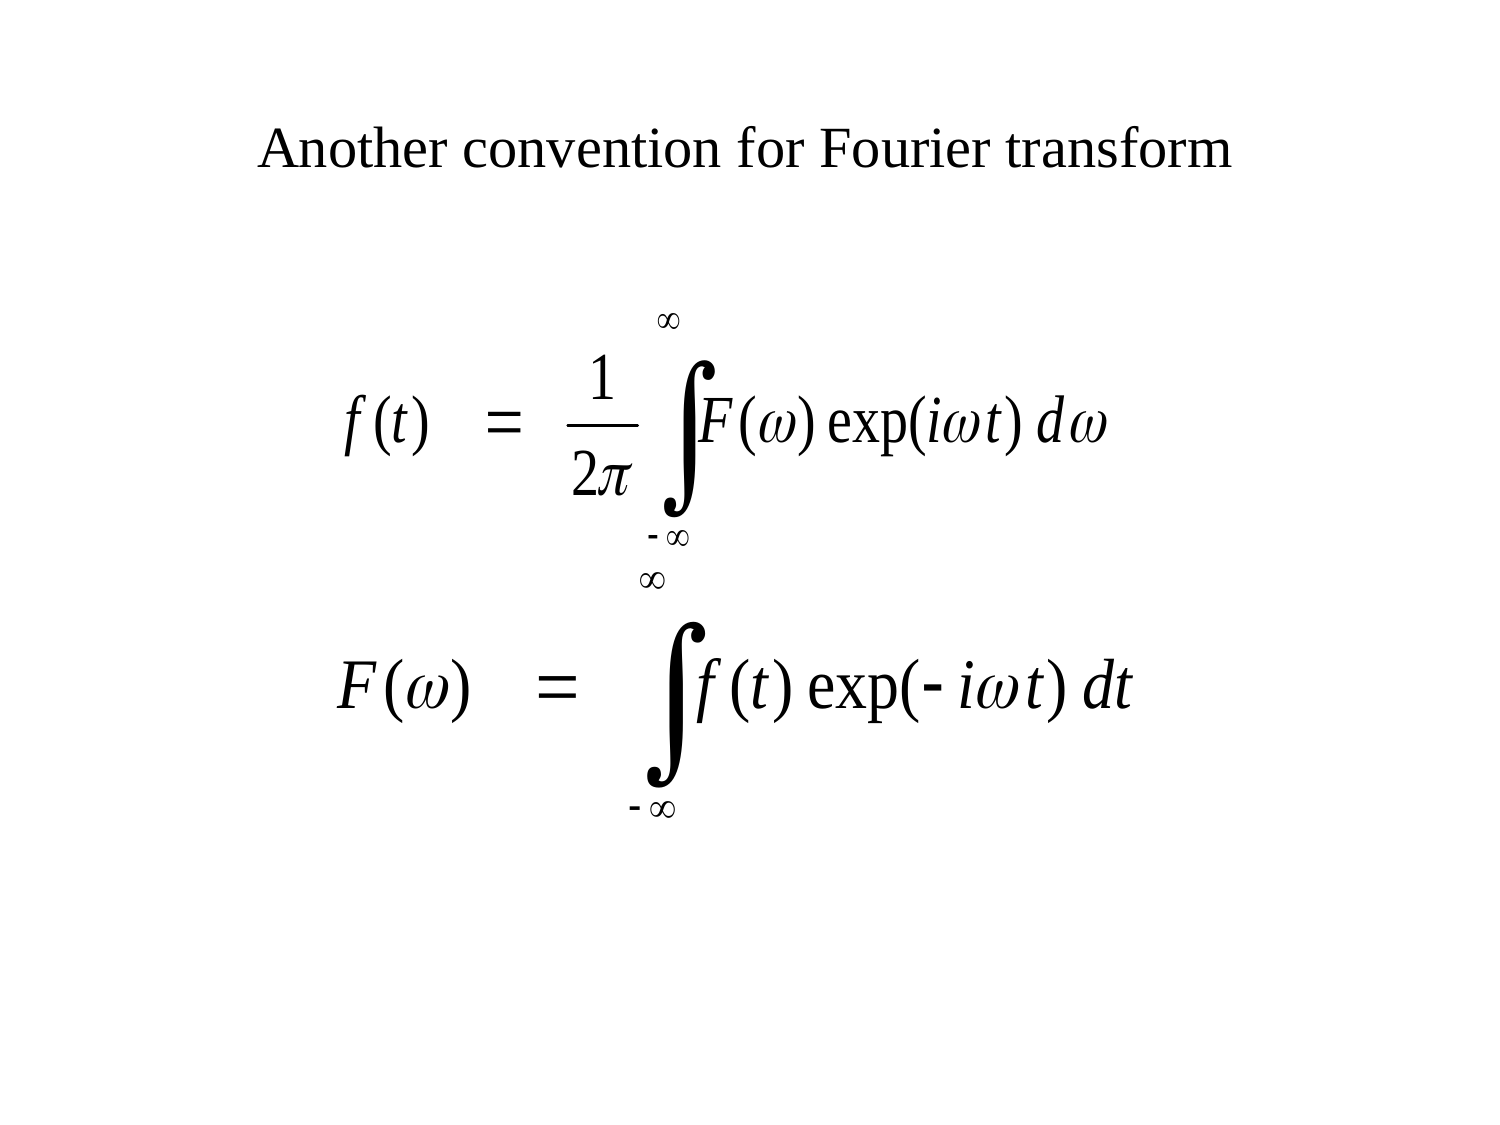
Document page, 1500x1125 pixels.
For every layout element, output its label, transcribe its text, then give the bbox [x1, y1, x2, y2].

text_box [325, 290, 1147, 834]
text_box Another convention for Fourier transform [242, 101, 1278, 187]
